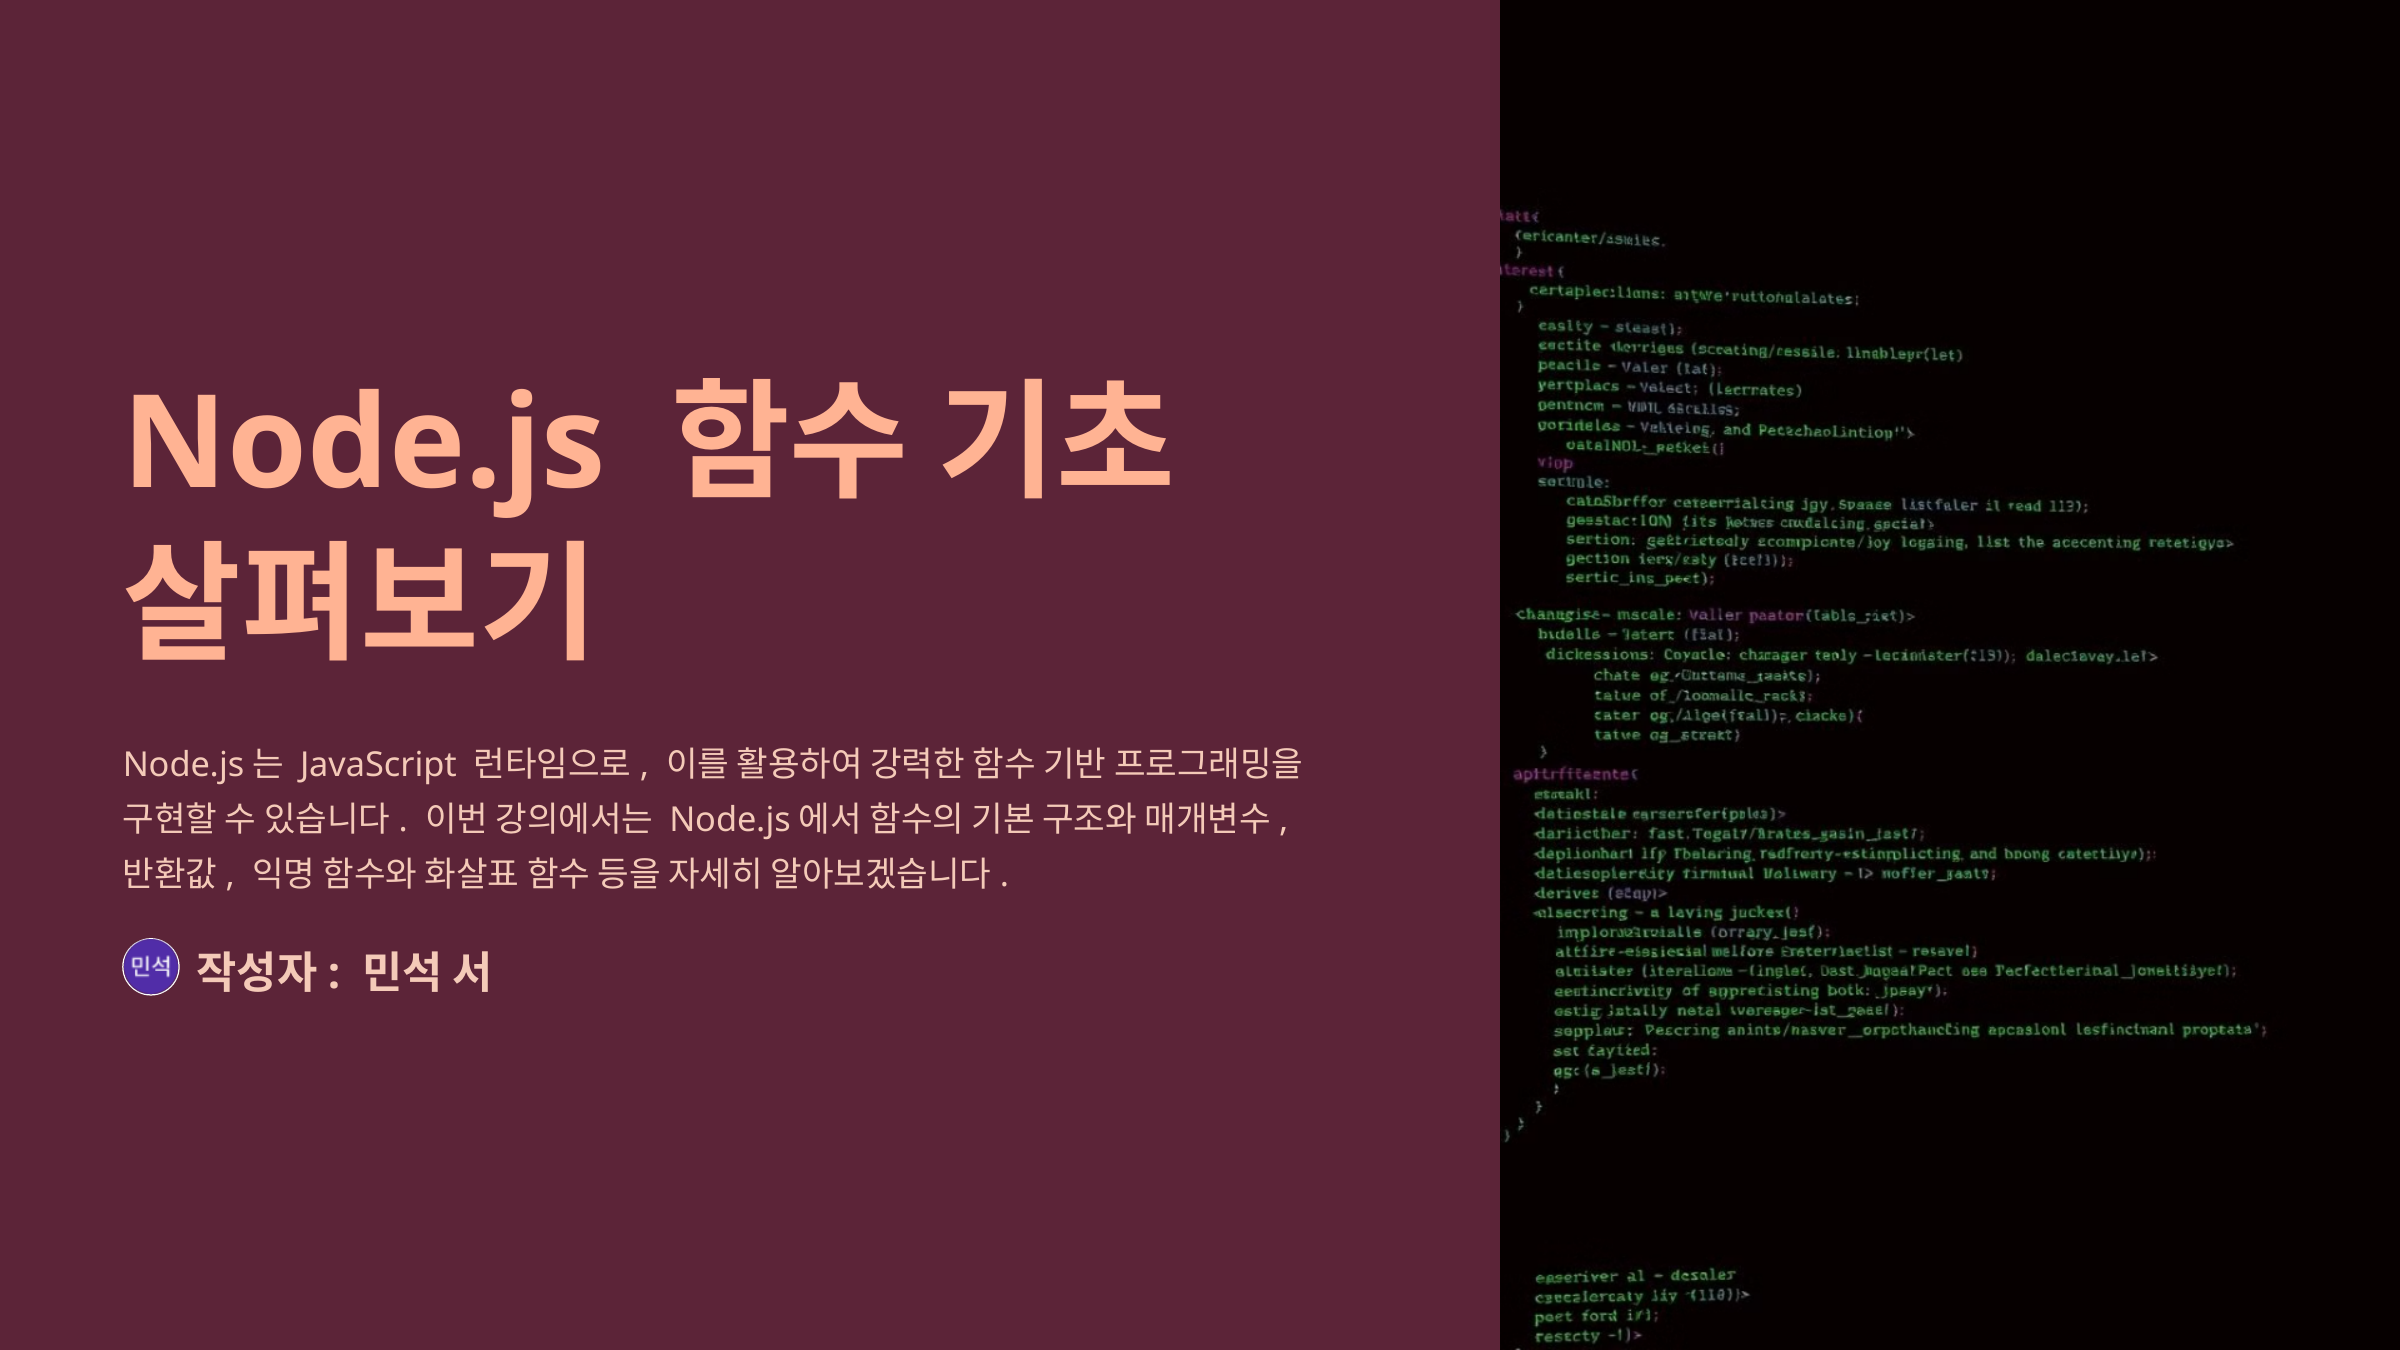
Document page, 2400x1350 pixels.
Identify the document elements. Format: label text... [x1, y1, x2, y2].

picture [1499, 0, 2400, 1350]
text_box Node.js 함수 기초 살펴보기 [122, 352, 1377, 676]
text_box Node.js는 JavaScript 런타임으로, 이를 활용하여 강력한 함수 기반 프로그래밍을 구현할 수 있습니다. 이번 강의에서는 Node.js에서 함수의 기본 구조와 매개변수, 반환값, 익명 함수와 화살표 함수 등을 자세히 알아보겠습니다. [122, 728, 1377, 897]
text_box 작성자: 민석 서 [196, 936, 476, 998]
picture [124, 939, 178, 994]
